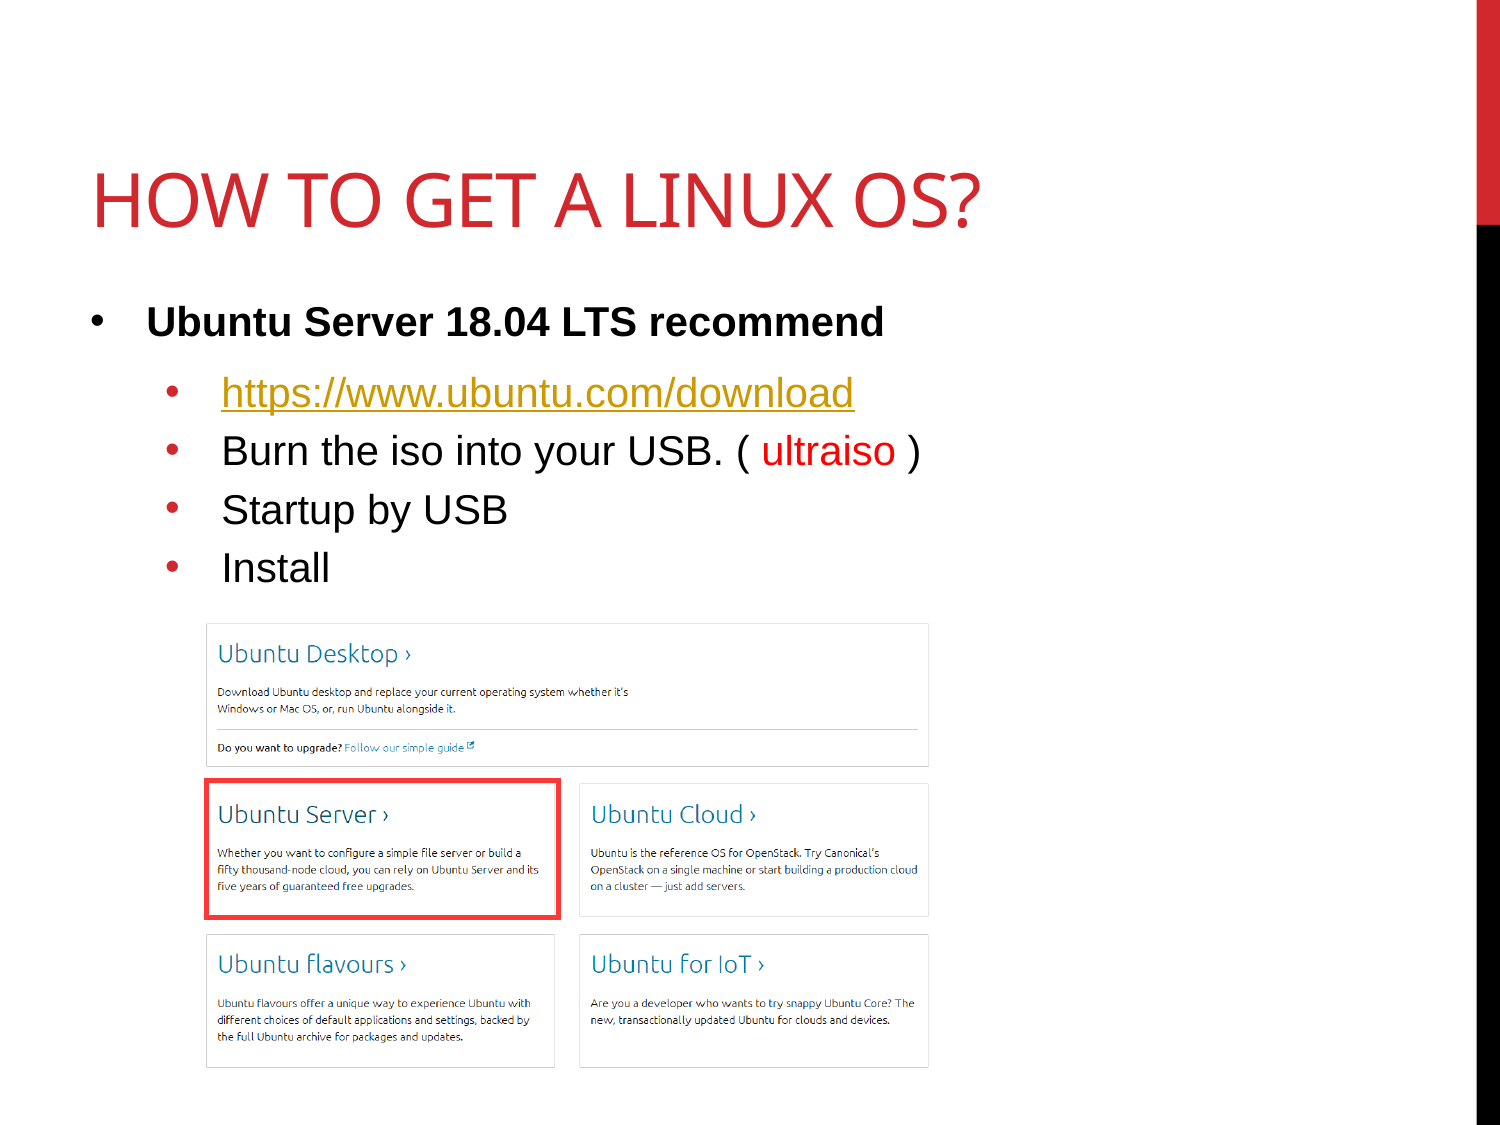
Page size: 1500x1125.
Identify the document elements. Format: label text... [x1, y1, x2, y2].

title How to get a Linux OS? [75, 25, 1341, 250]
list Ubuntu Server 18.04 LTS recommend https://www.ubuntu.com/download Burn the iso into your USB. ( ultraiso ) Startup by USB Install [75, 287, 1325, 1005]
picture [194, 621, 934, 1075]
